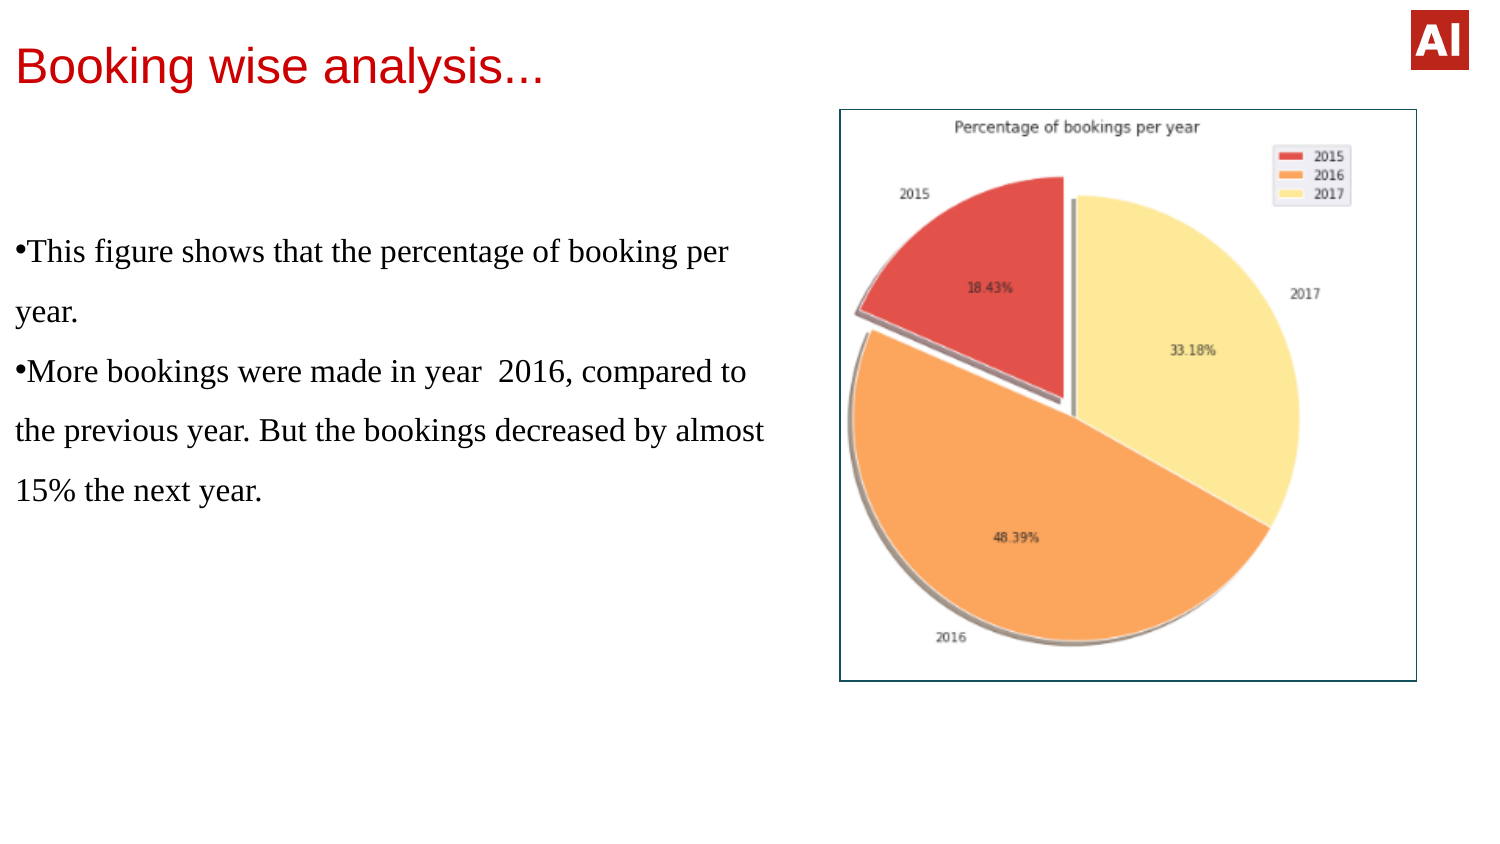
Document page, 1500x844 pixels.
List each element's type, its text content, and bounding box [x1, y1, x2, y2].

text_box Booking wise analysis... [0, 26, 750, 102]
text_box This figure shows that the percentage of booking per year. More bookings were made in year 2016, compared to the previous year. But the bookings decreased by almost 15% the next year. [0, 201, 788, 586]
picture [840, 109, 1416, 681]
picture [1411, 10, 1469, 70]
